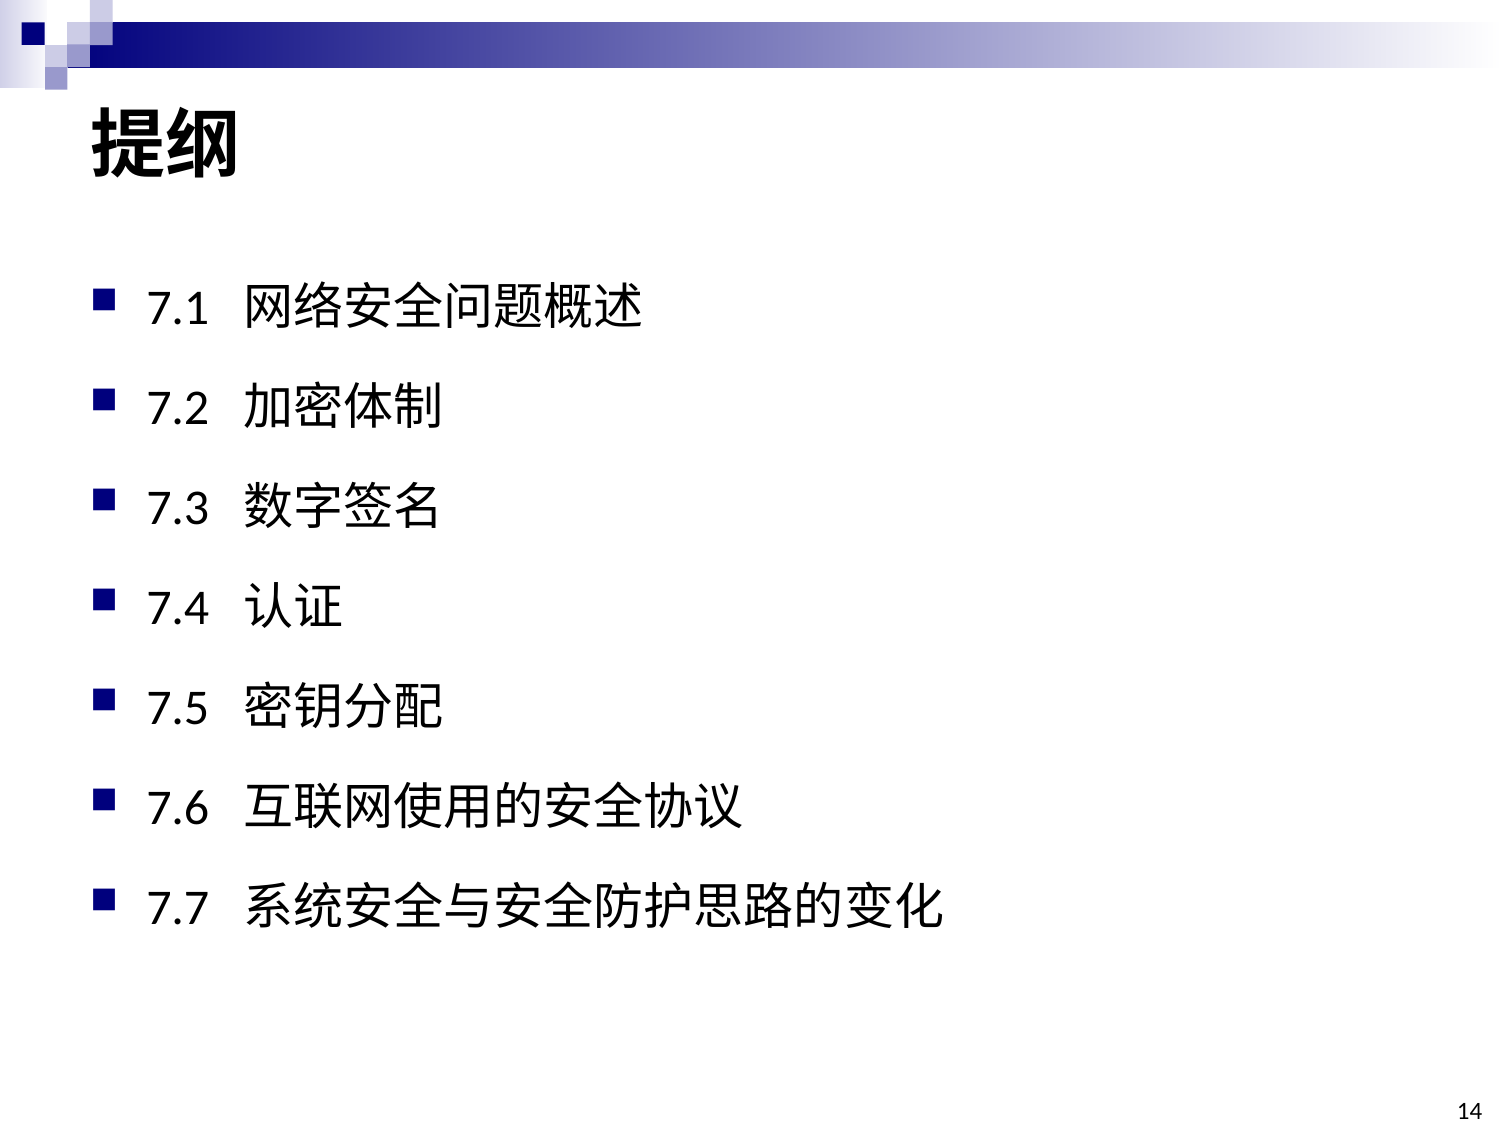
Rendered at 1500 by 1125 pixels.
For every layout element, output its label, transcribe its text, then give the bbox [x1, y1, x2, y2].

list 7.1 网络安全问题概述 7.2 加密体制 7.3 数字签名 7.4 认证 7.5 密钥分配 7.6 互联网使用的安全协议 7.7 系统安全与安全防护思路的变化 [75, 237, 1425, 1061]
slide_number 14 [1448, 1100, 1483, 1125]
title 提纲 [75, 75, 1425, 209]
